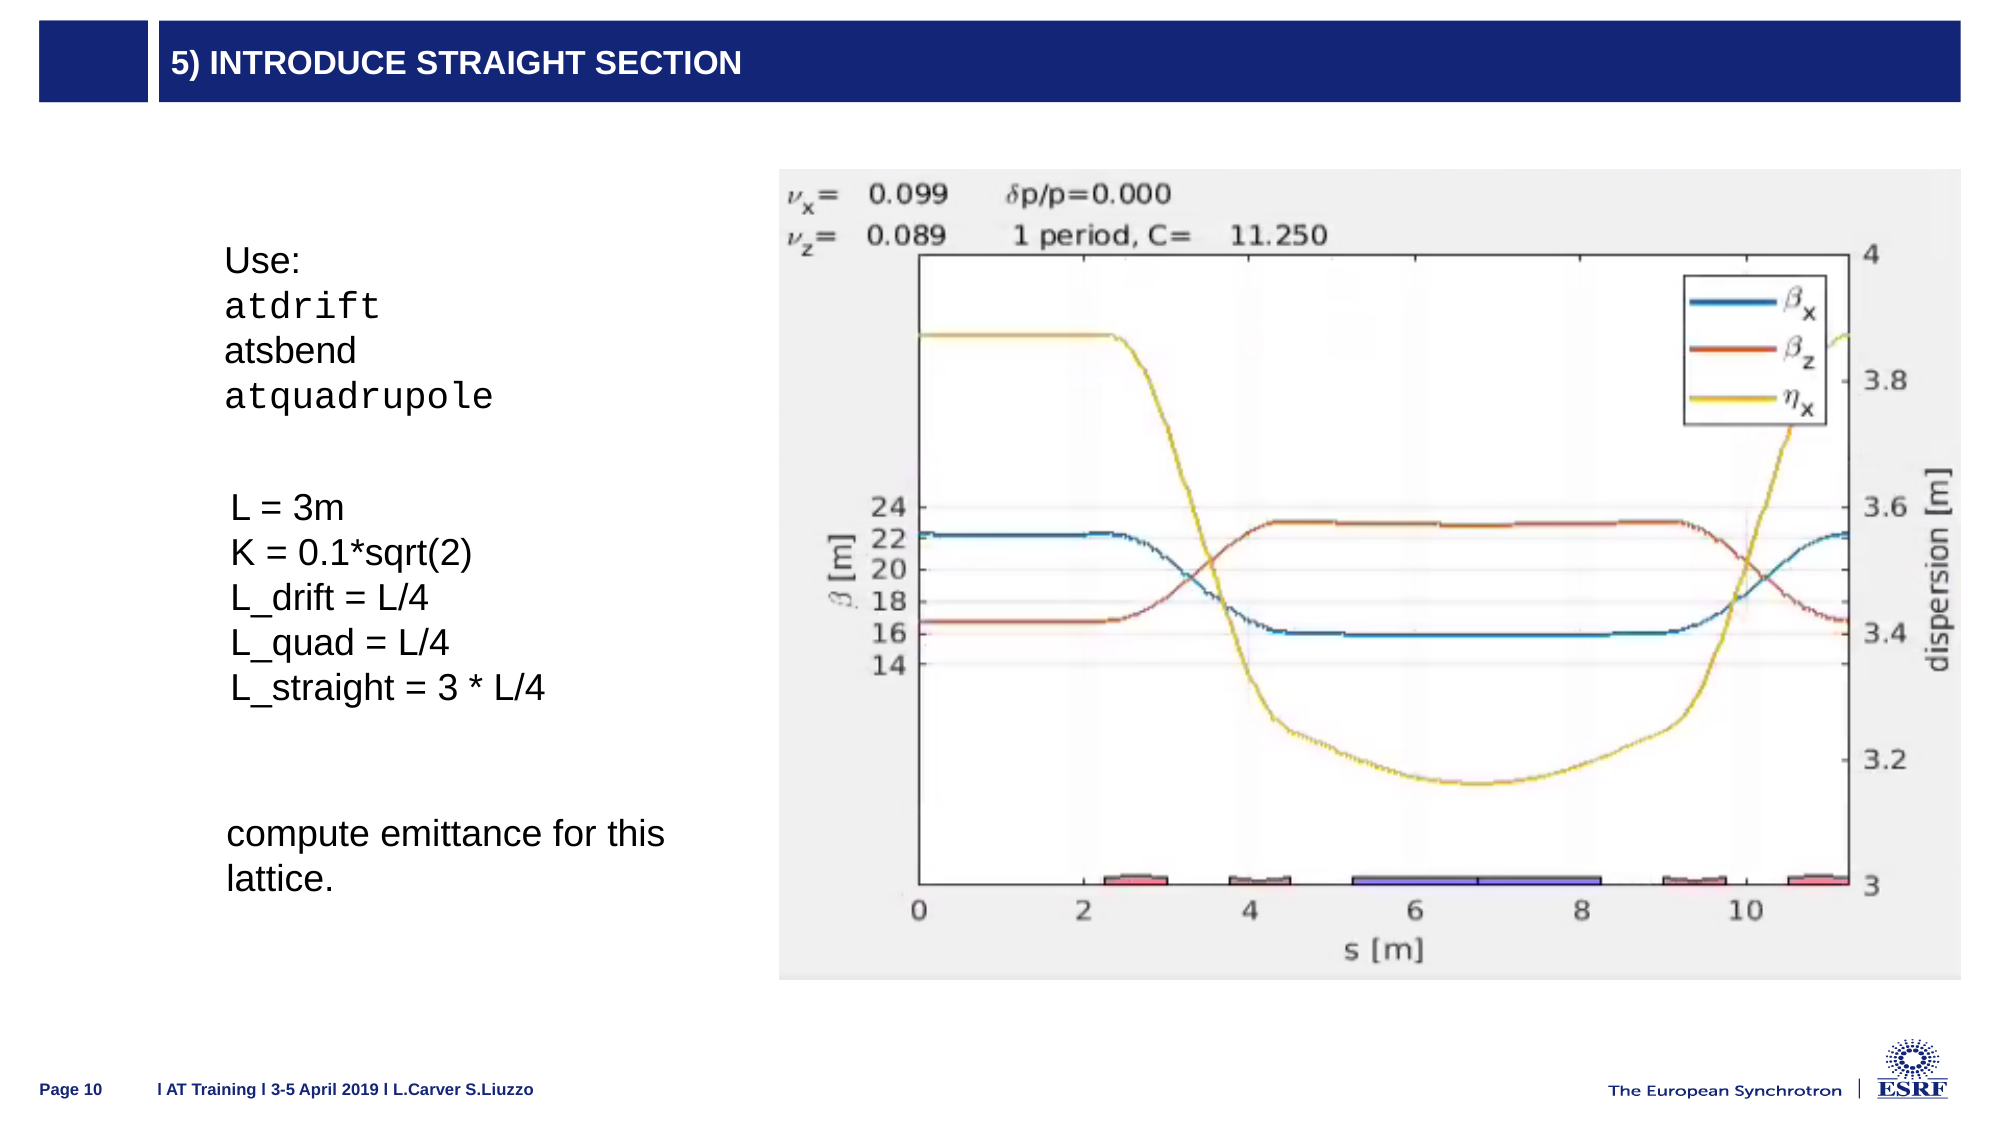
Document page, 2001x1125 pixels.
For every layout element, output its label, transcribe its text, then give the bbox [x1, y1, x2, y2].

title 5) Introduce straight section [159, 20, 1961, 103]
footer l AT Training l 3-5 April 2019 l L.Carver S.Liuzzo [157, 1063, 1496, 1099]
slide_number Page 10 [39, 1063, 130, 1099]
text_box L = 3m K = 0.1*sqrt(2) L_drift = L/4 L_quad = L/4 L_straight = 3 * L/4 [215, 430, 561, 716]
picture [1566, 1018, 2000, 1125]
text_box compute emittance for this lattice. [211, 801, 729, 907]
text_box Use: atdrift atsbend atquadrupole [209, 228, 510, 424]
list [779, 169, 1961, 981]
